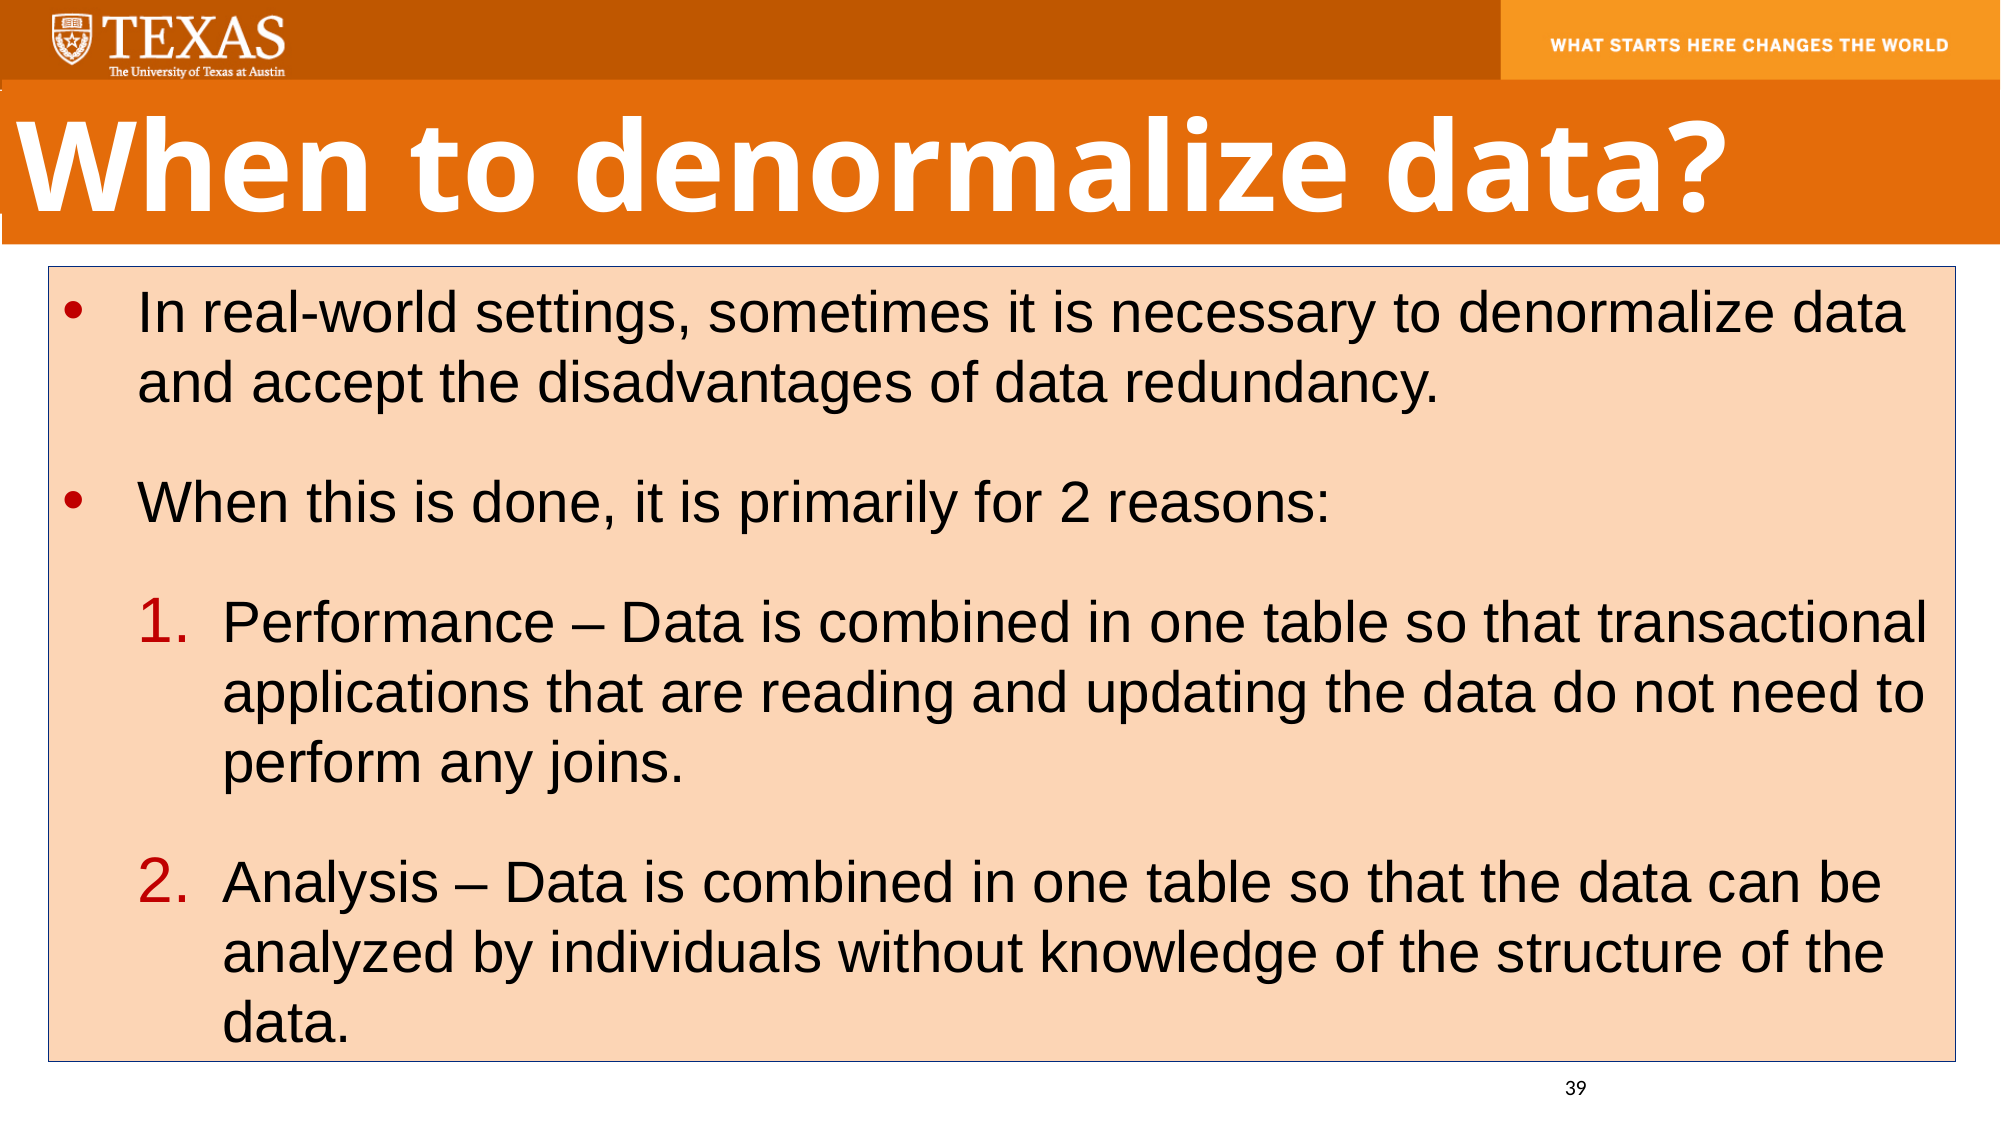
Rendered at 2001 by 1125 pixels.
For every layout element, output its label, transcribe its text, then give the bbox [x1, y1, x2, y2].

slide_number 39 [1550, 1066, 2000, 1125]
picture [0, 0, 2001, 1125]
text_box When to denormalize data? [2, 79, 2000, 245]
text_box In real-world settings, sometimes it is necessary to denormalize data and accept the disadvantages of data redundancy. When this is done, it is primarily for 2 reasons: Performance – Data is combined in one table so that transactional applications that are reading and updating the data do not need to perform any joins. Analysis – Data is combined in one table so that the data can be analyzed by individuals without knowledge of the structure of the data. [48, 266, 1956, 1062]
